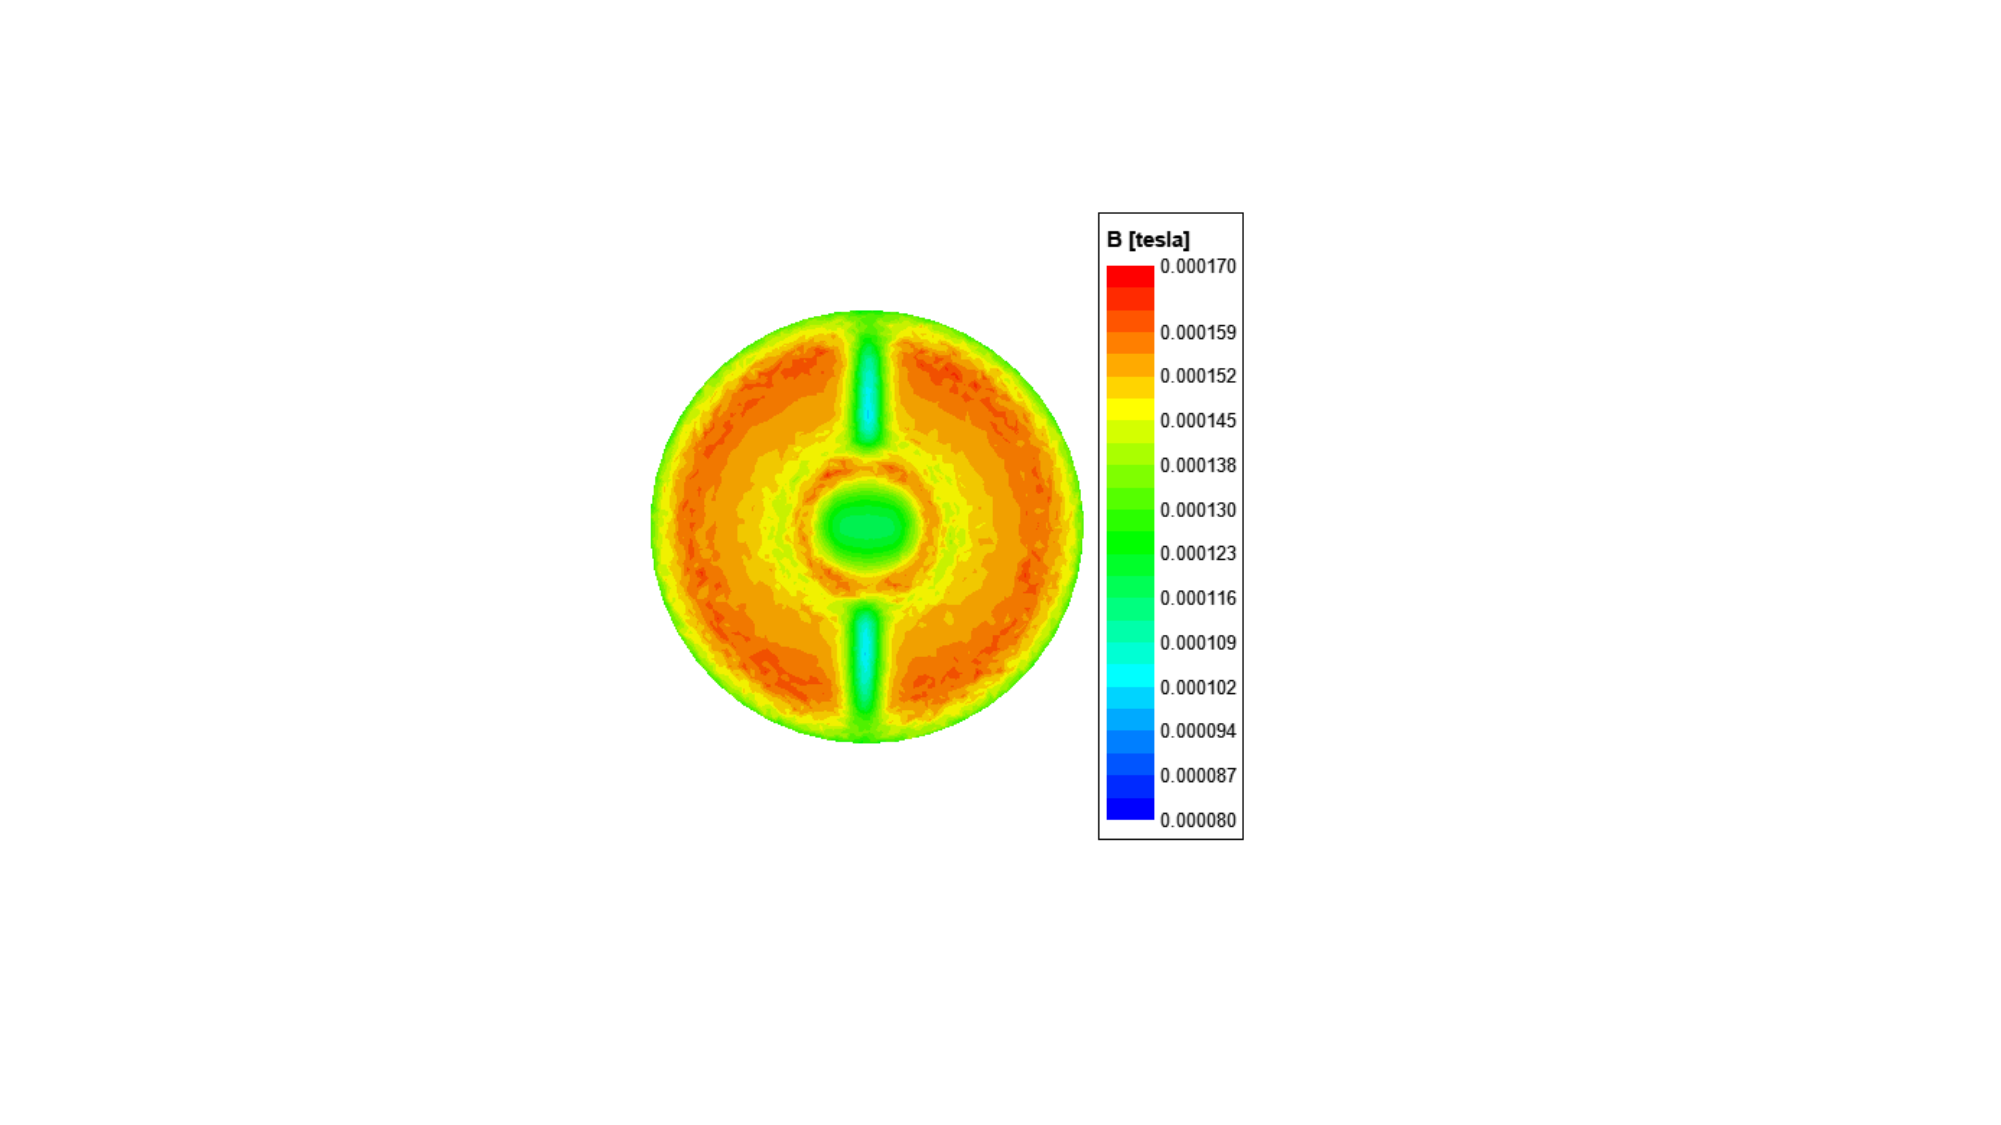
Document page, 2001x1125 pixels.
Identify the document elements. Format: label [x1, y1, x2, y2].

picture [606, 192, 1332, 861]
